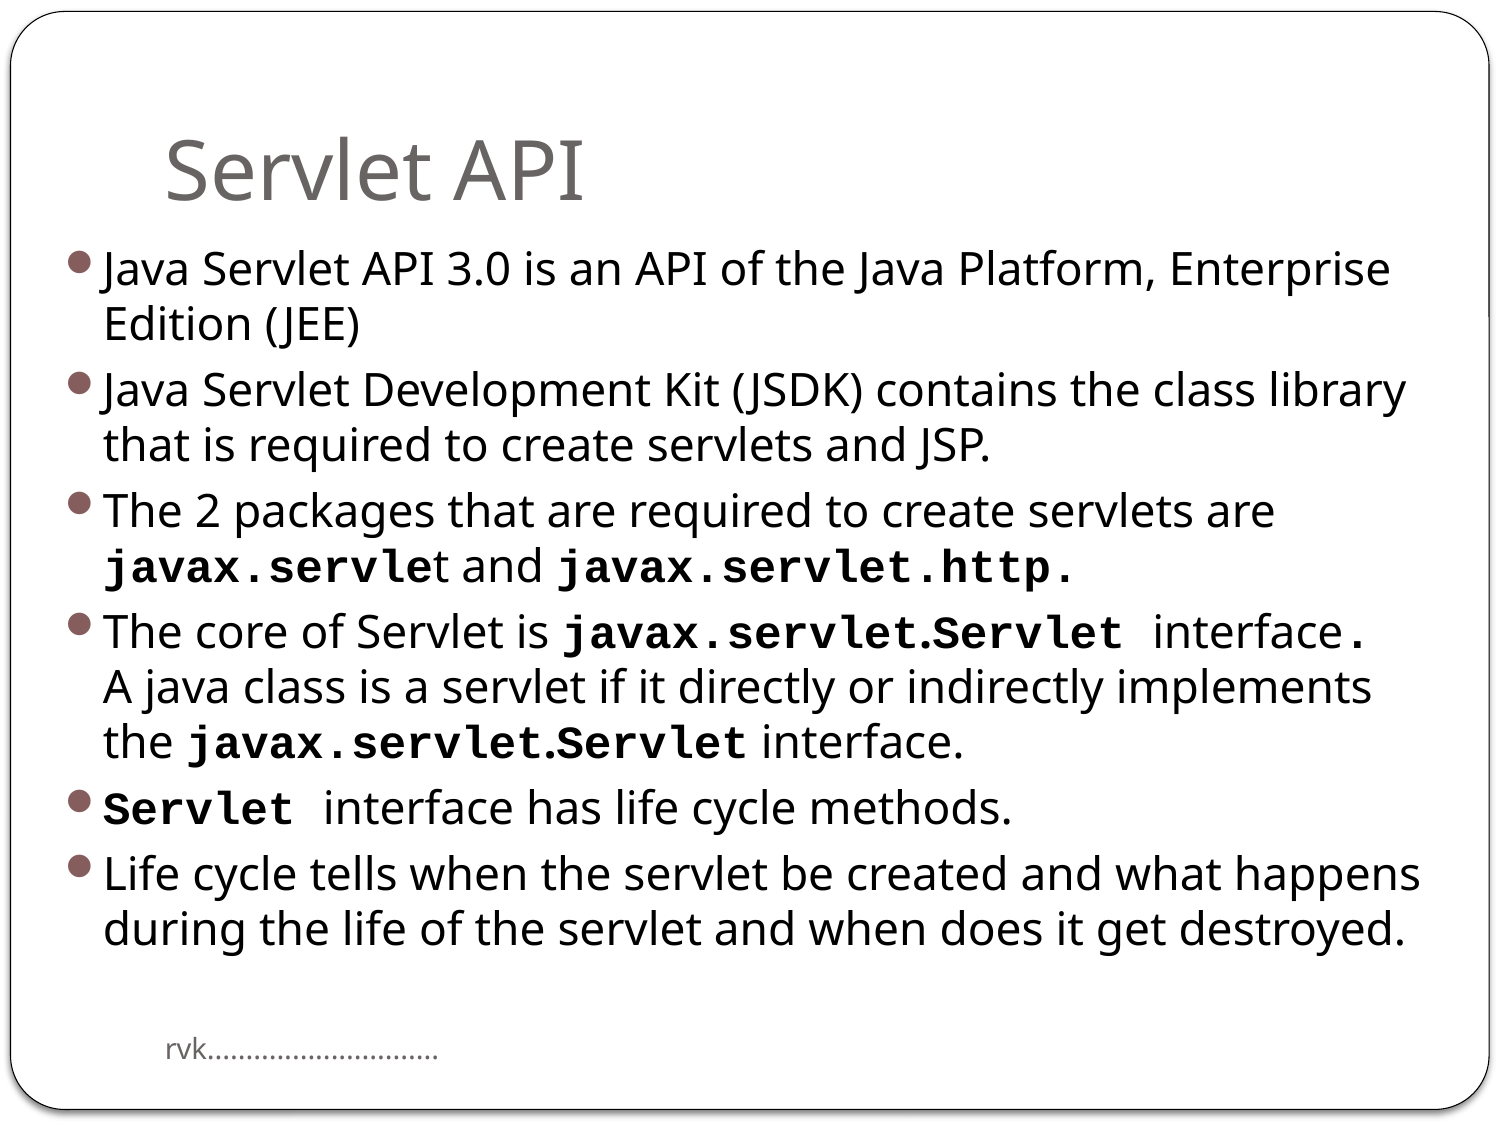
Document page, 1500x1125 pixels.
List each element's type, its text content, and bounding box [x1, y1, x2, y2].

footer rvk.............................. [150, 1012, 800, 1088]
title Servlet API [150, 45, 1425, 231]
list Java Servlet API 3.0 is an API of the Java Platform, Enterprise Edition (JEE) Java Servlet Development Kit (JSDK) contains the class library that is required to create servlets and JSP. The 2 packages that are required to create servlets are javax.servlet and javax.servlet.http. The core of Servlet is javax.servlet.Servlet interface. A java class is a servlet if it directly or indirectly implements the javax.servlet.Servlet interface. Servlet interface has life cycle methods. Life cycle tells when the servlet be created and what happens during the life of the servlet and when does it get destroyed. [50, 231, 1438, 1025]
